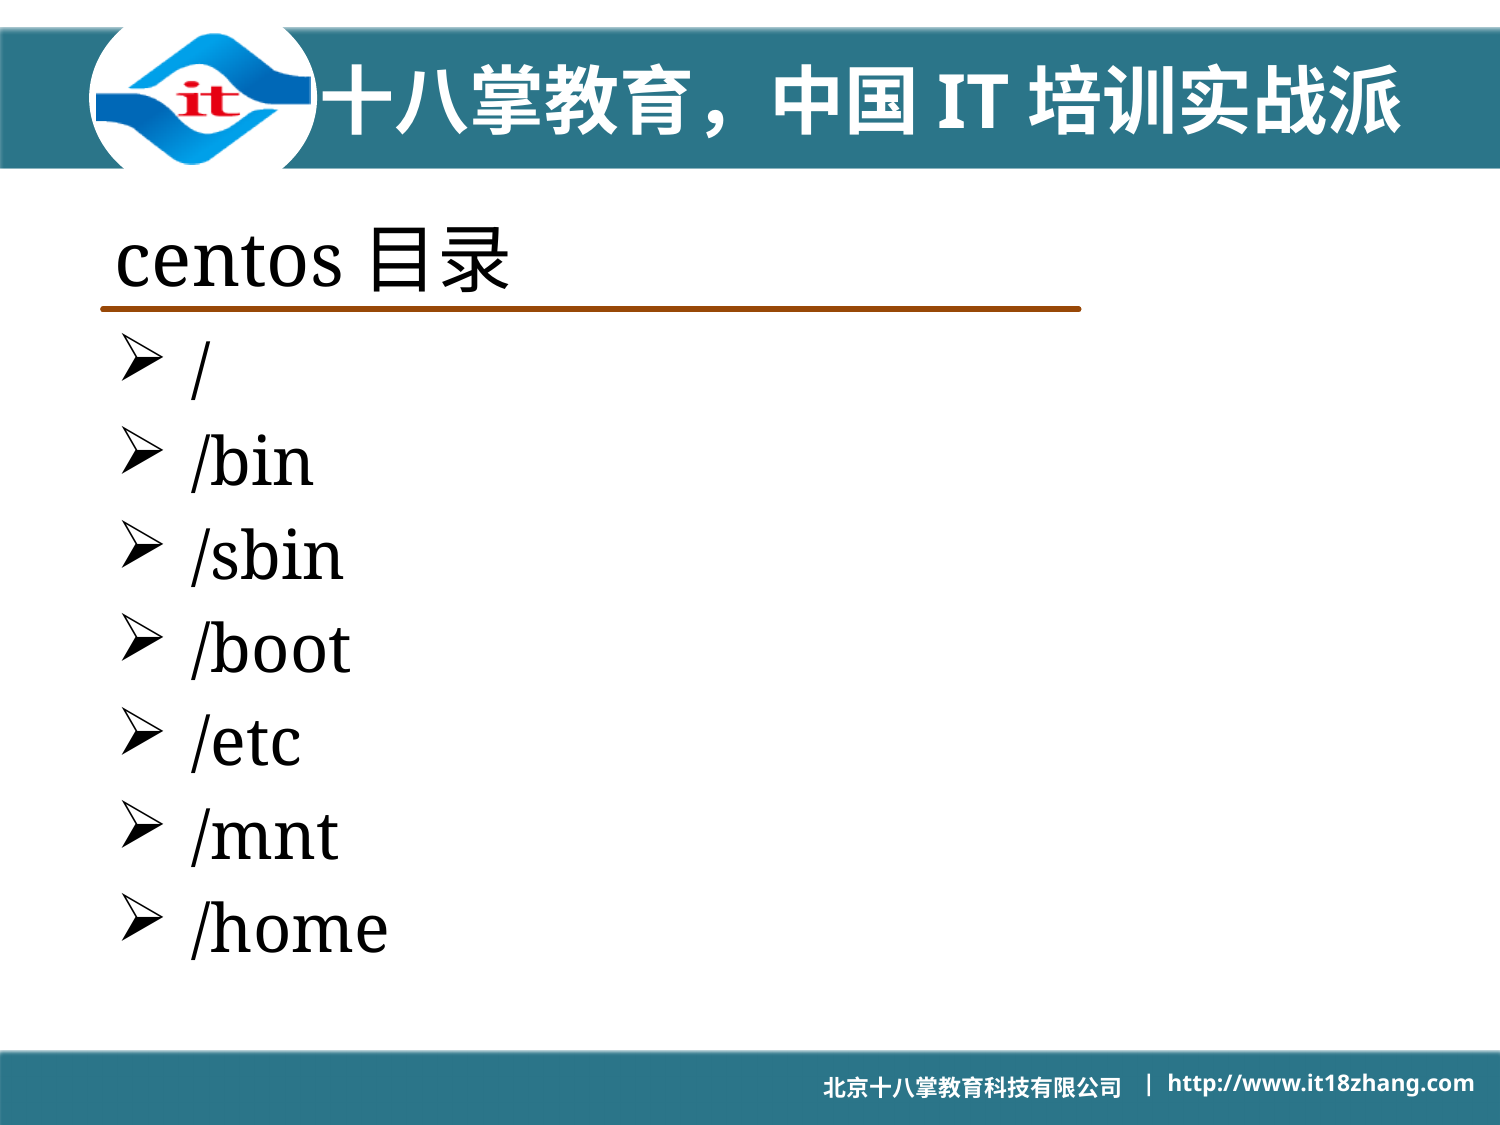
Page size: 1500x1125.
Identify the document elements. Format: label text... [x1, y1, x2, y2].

picture [96, 33, 311, 165]
list / /bin /sbin /boot /etc /mnt /home [101, 318, 1424, 1035]
title centos目录 [100, 204, 1424, 303]
